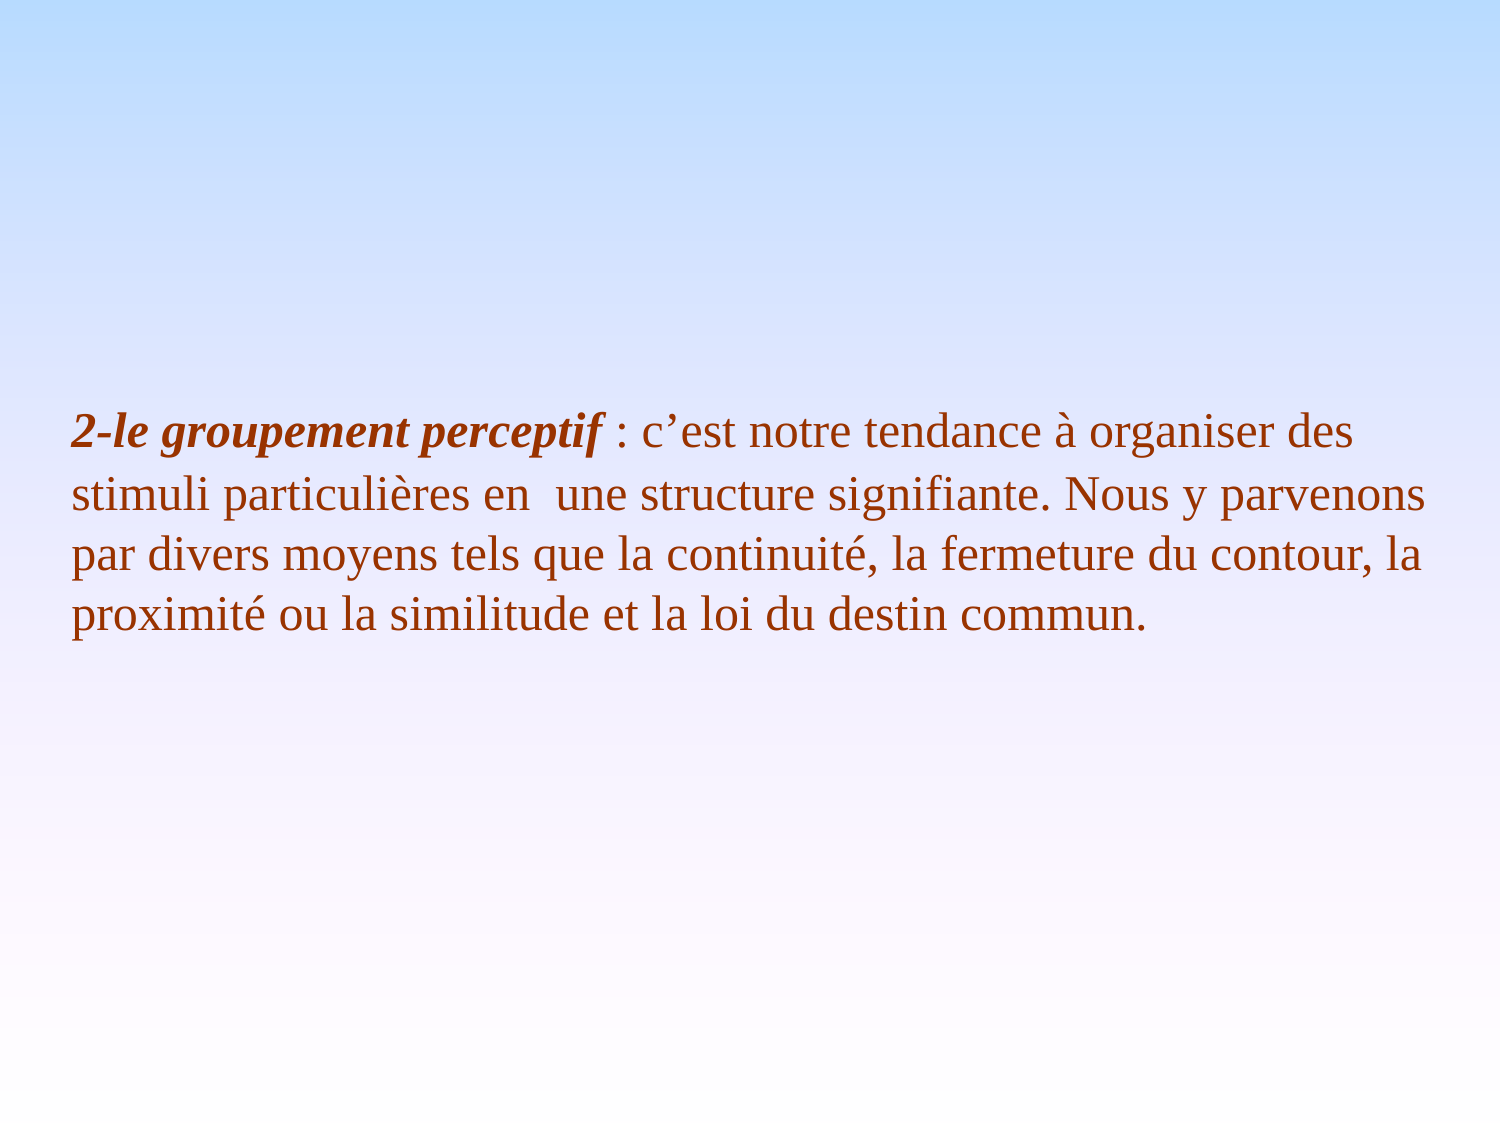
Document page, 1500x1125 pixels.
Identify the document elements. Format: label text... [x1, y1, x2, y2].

list 2-le groupement perceptif : c’est notre tendance à organiser des stimuli particulières en une structure signifiante. Nous y parvenons par divers moyens tels que la continuité, la fermeture du contour, la proximité ou la similitude et la loi du destin commun. [0, 0, 1500, 1125]
